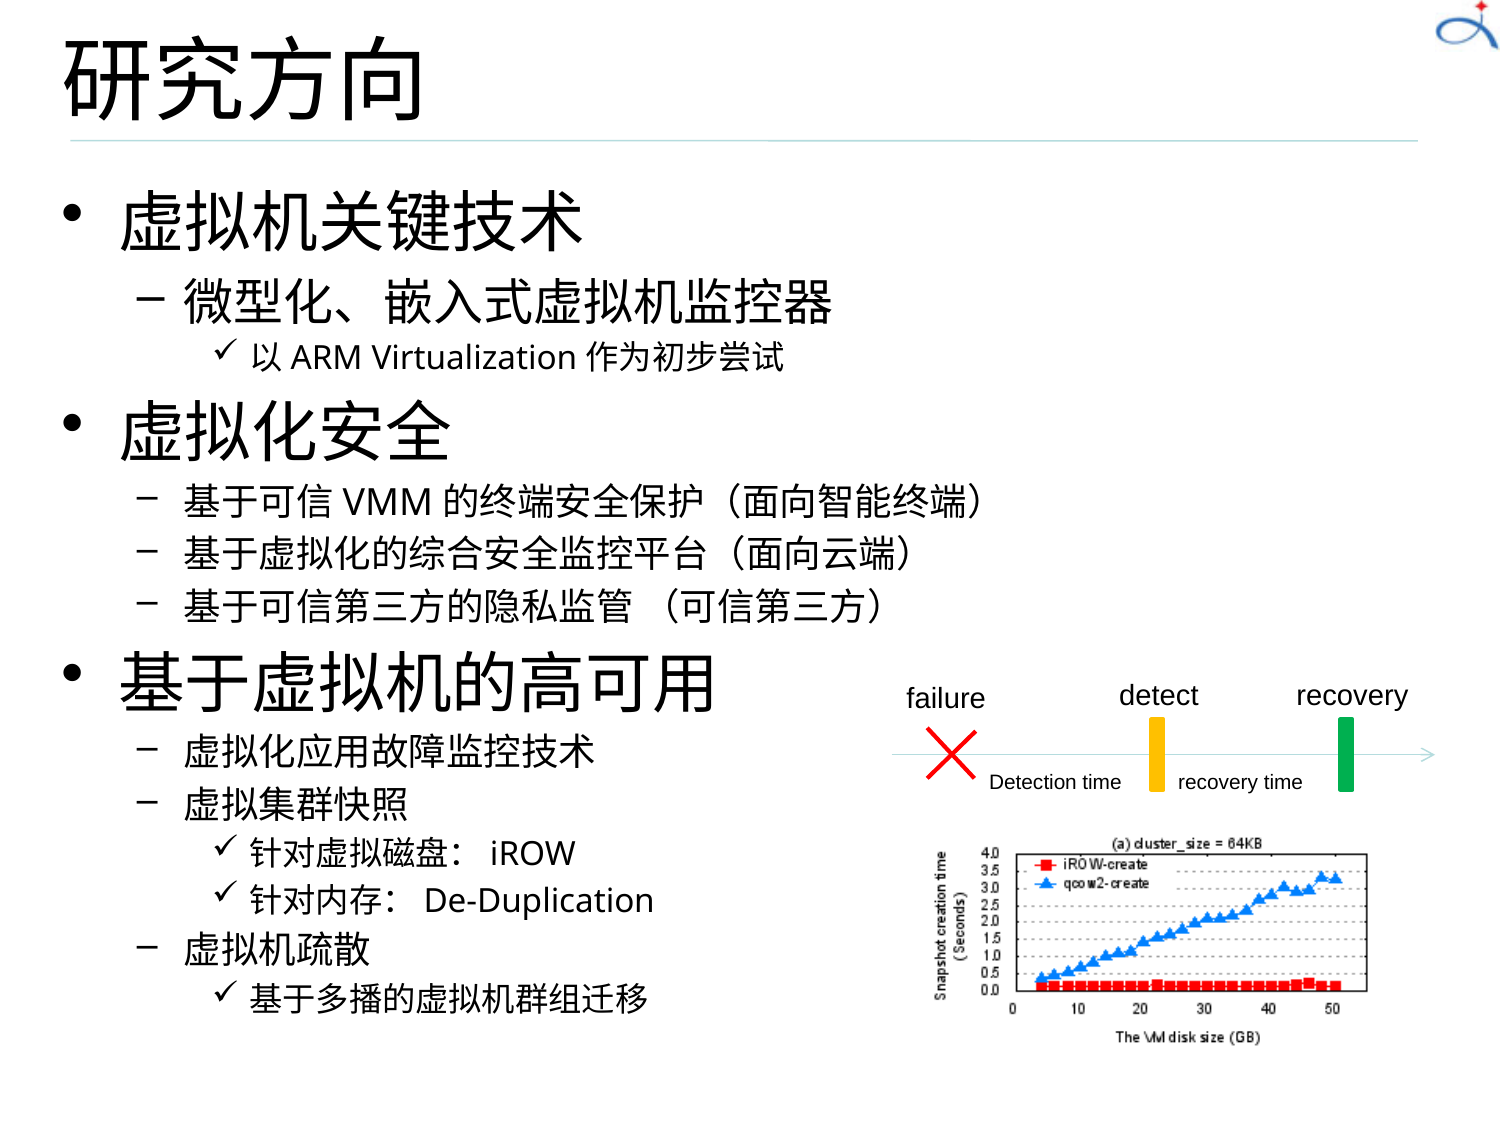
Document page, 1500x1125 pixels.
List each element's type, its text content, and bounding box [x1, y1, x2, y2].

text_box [891, 668, 1436, 803]
title 研究方向 [46, 11, 1419, 143]
picture [1435, 0, 1500, 52]
picture [926, 816, 1396, 1053]
list 虚拟机关键技术 微型化、嵌入式虚拟机监控器 以ARM Virtualization作为初步尝试 虚拟化安全 基于可信VMM的终端安全保护（面向智能终端） 基于虚拟化的综合安全监控平台（面向云端） 基于可信第三方的隐私监管 （可信第三方） 基于虚拟机的高可用 虚拟化应用故障监控技术 虚拟集群快照 针对虚拟磁盘：iROW 针对内存：De-Duplication 虚拟机疏散 基于多播的虚拟机群组迁移 [46, 172, 1442, 1064]
